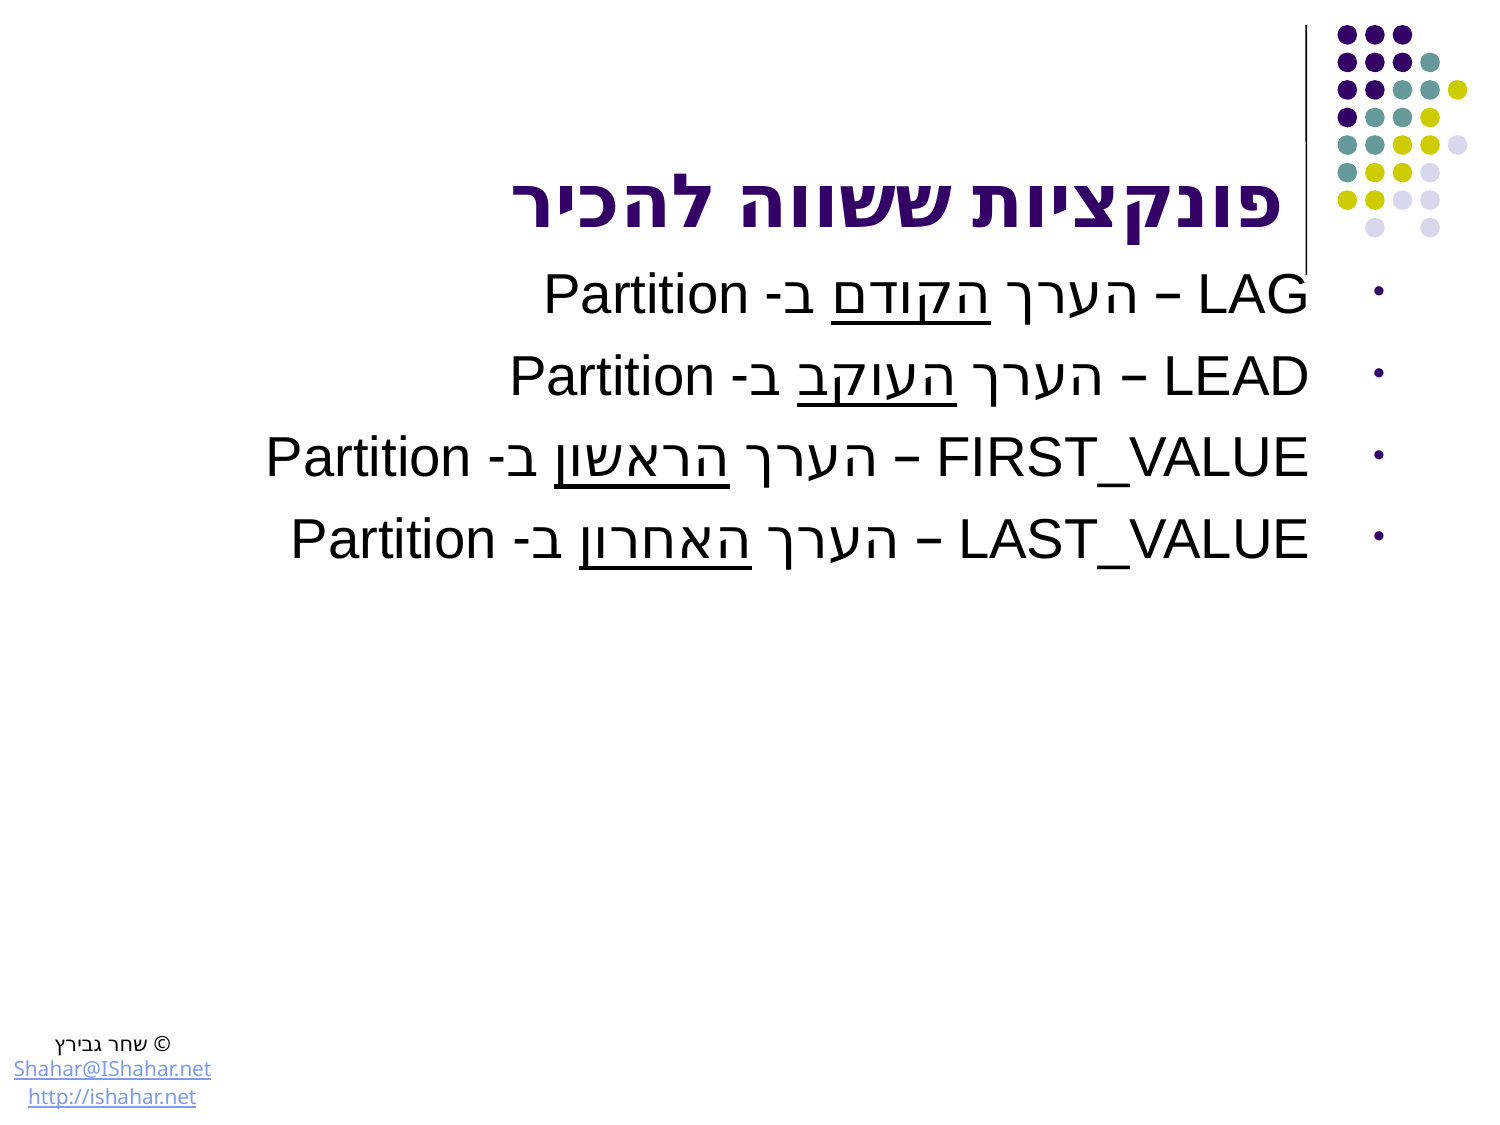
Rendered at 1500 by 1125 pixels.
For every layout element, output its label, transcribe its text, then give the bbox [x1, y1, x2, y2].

title פונקציות ששווה להכיר [37, 37, 1300, 250]
footer © שחר גבירץ Shahar@IShahar.net http://ishahar.net [0, 1023, 350, 1099]
list LAG – הערך הקודם ב- Partition LEAD – הערך העוקב ב- Partition FIRST_VALUE – הערך הראשון ב- Partition LAST_VALUE – הערך האחרון ב- Partition [187, 249, 1400, 974]
